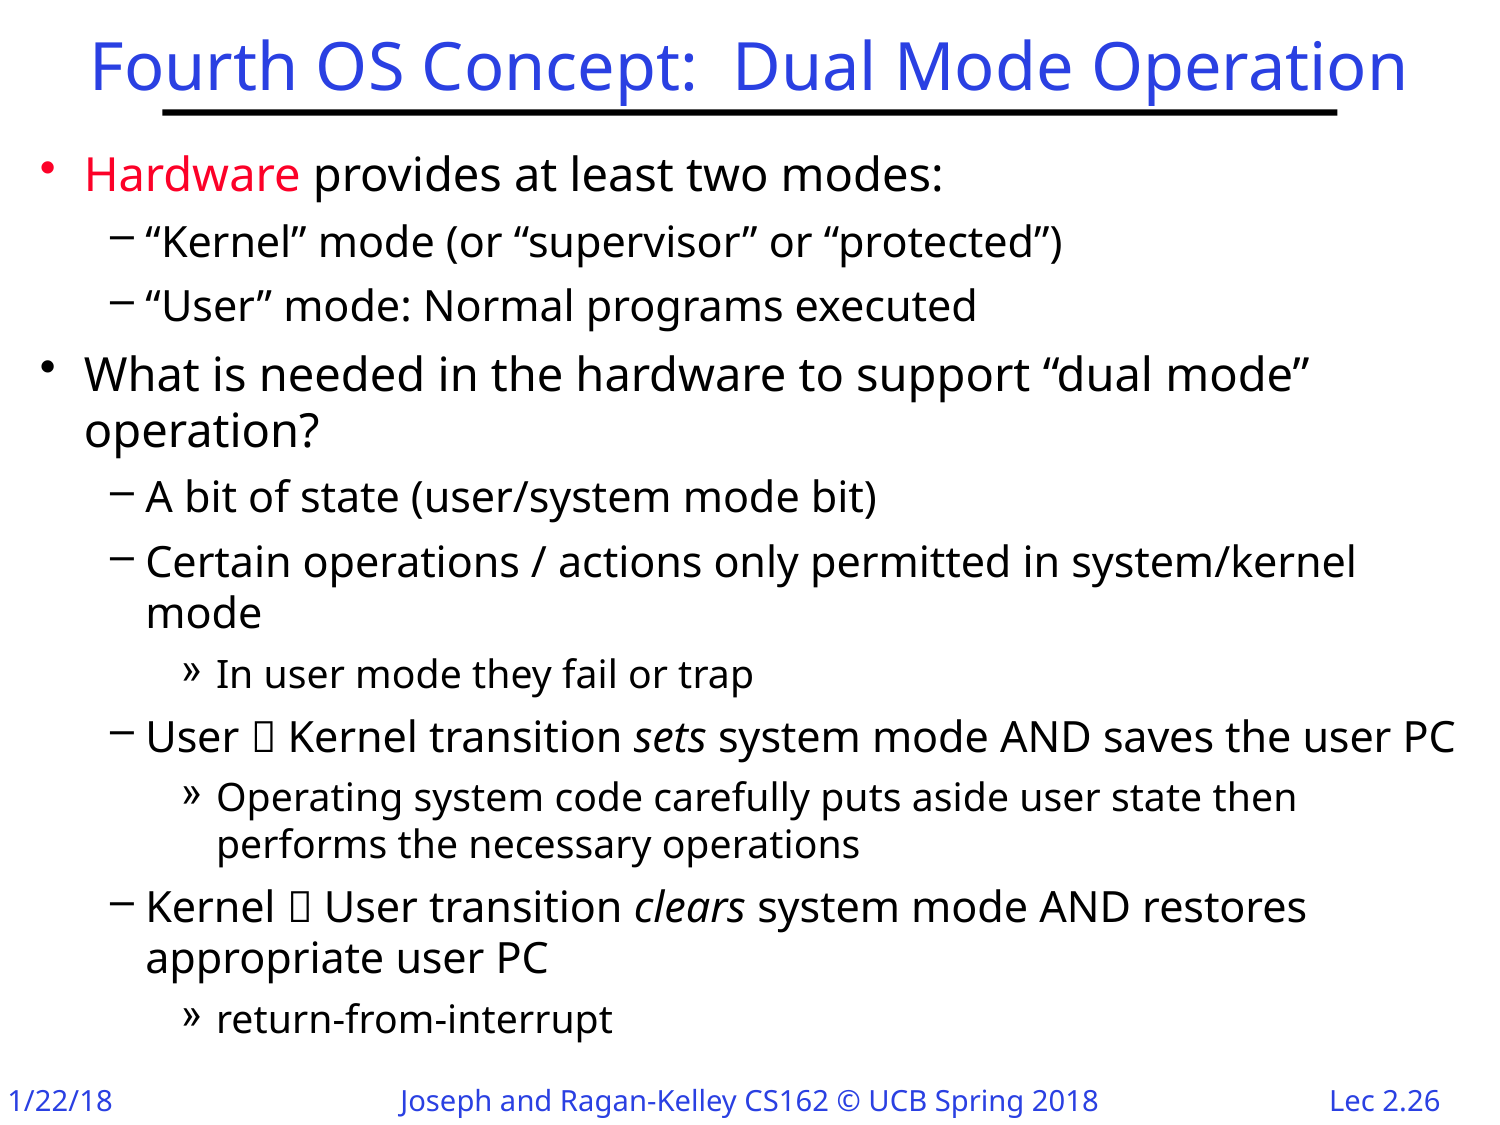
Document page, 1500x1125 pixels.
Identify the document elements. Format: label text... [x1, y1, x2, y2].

list Hardware provides at least two modes: “Kernel” mode (or “supervisor” or “protected”) “User” mode: Normal programs executed What is needed in the hardware to support “dual mode” operation? A bit of state (user/system mode bit) Certain operations / actions only permitted in system/kernel mode In user mode they fail or trap User  Kernel transition sets system mode AND saves the user PC Operating system code carefully puts aside user state then performs the necessary operations Kernel  User transition clears system mode AND restores appropriate user PC return-from-interrupt [24, 137, 1475, 1075]
title Fourth OS Concept: Dual Mode Operation [62, 24, 1438, 113]
